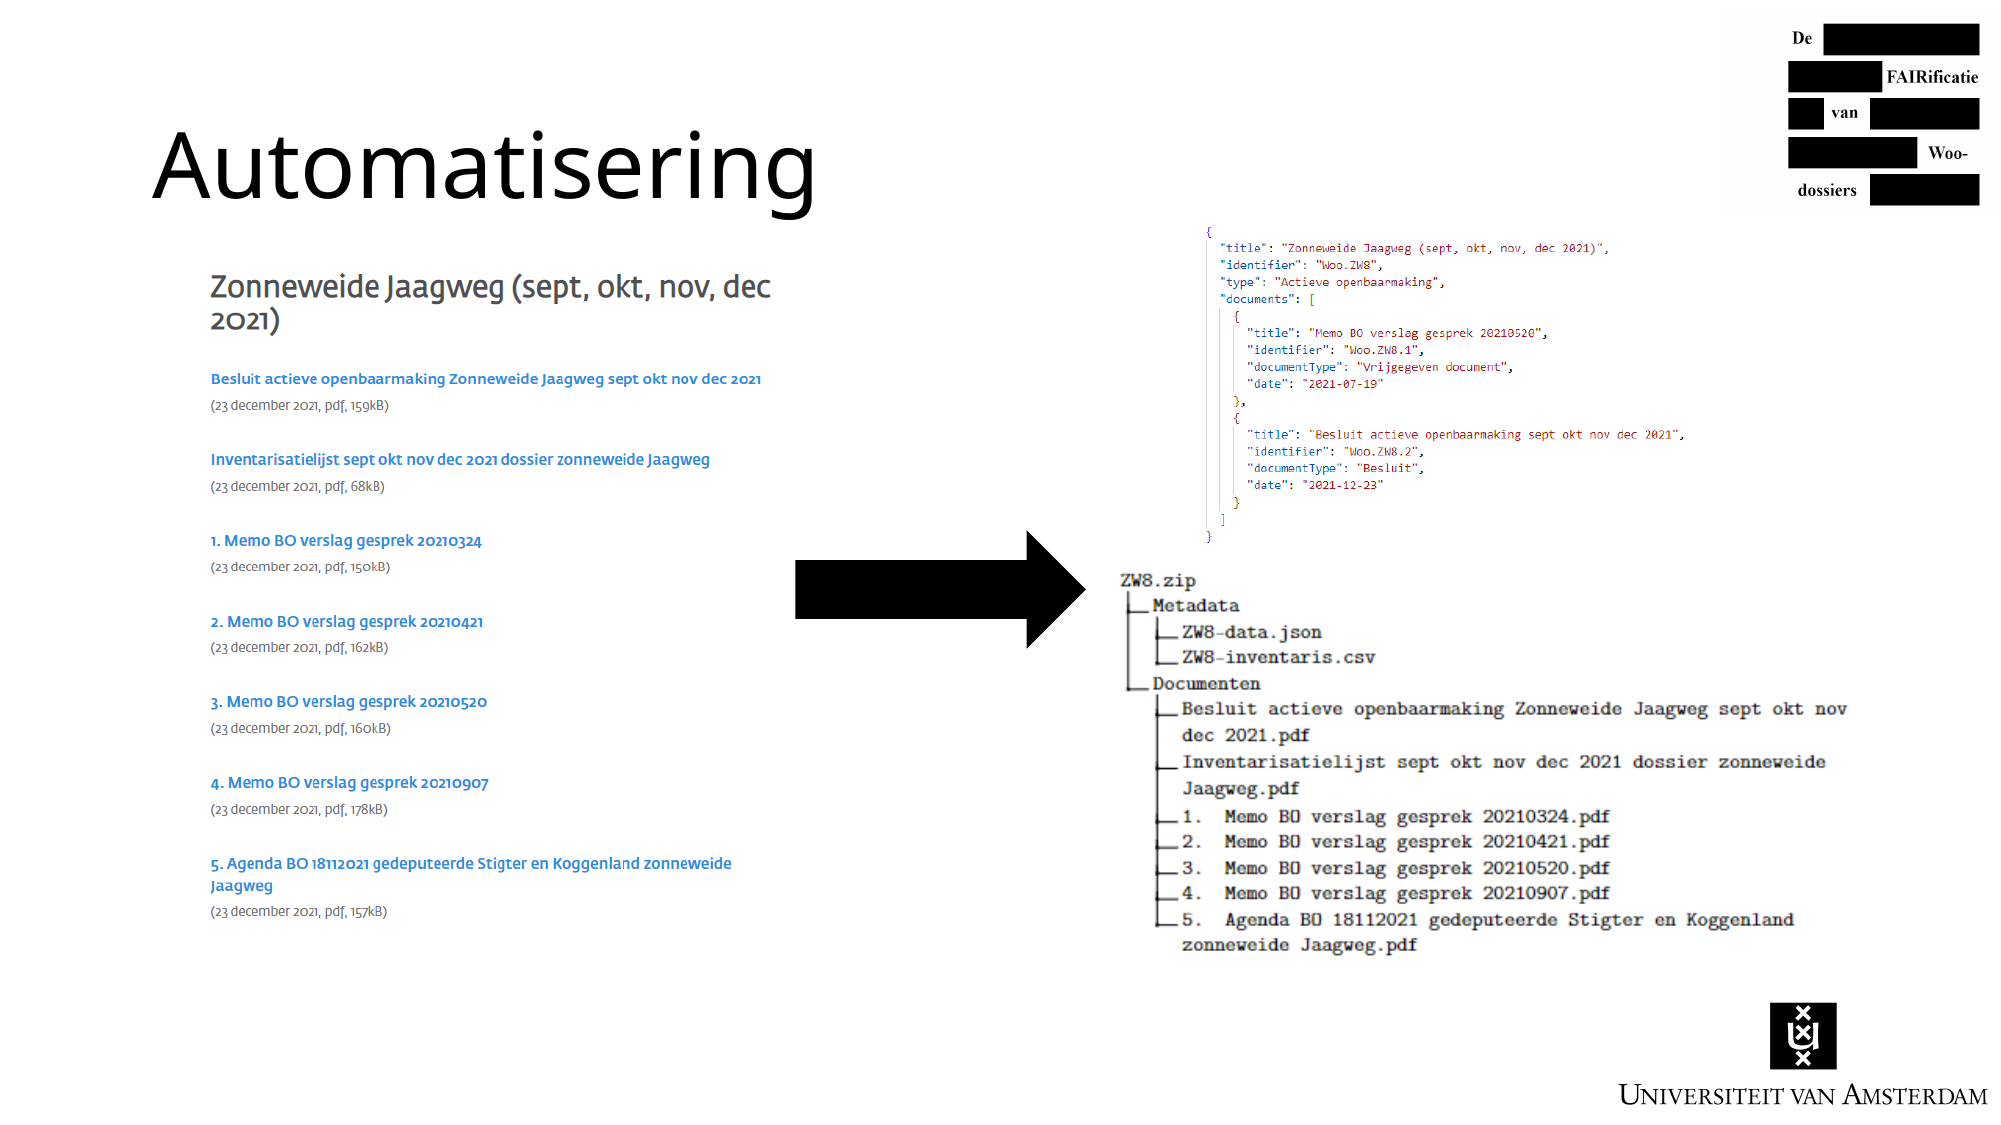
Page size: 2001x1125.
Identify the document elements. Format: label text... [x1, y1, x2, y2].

picture [189, 253, 810, 945]
text_box [810, 530, 1086, 649]
picture [1724, 8, 2000, 215]
title Automatisering [137, 59, 1863, 278]
picture [1096, 557, 1990, 1109]
picture [1199, 219, 1696, 553]
